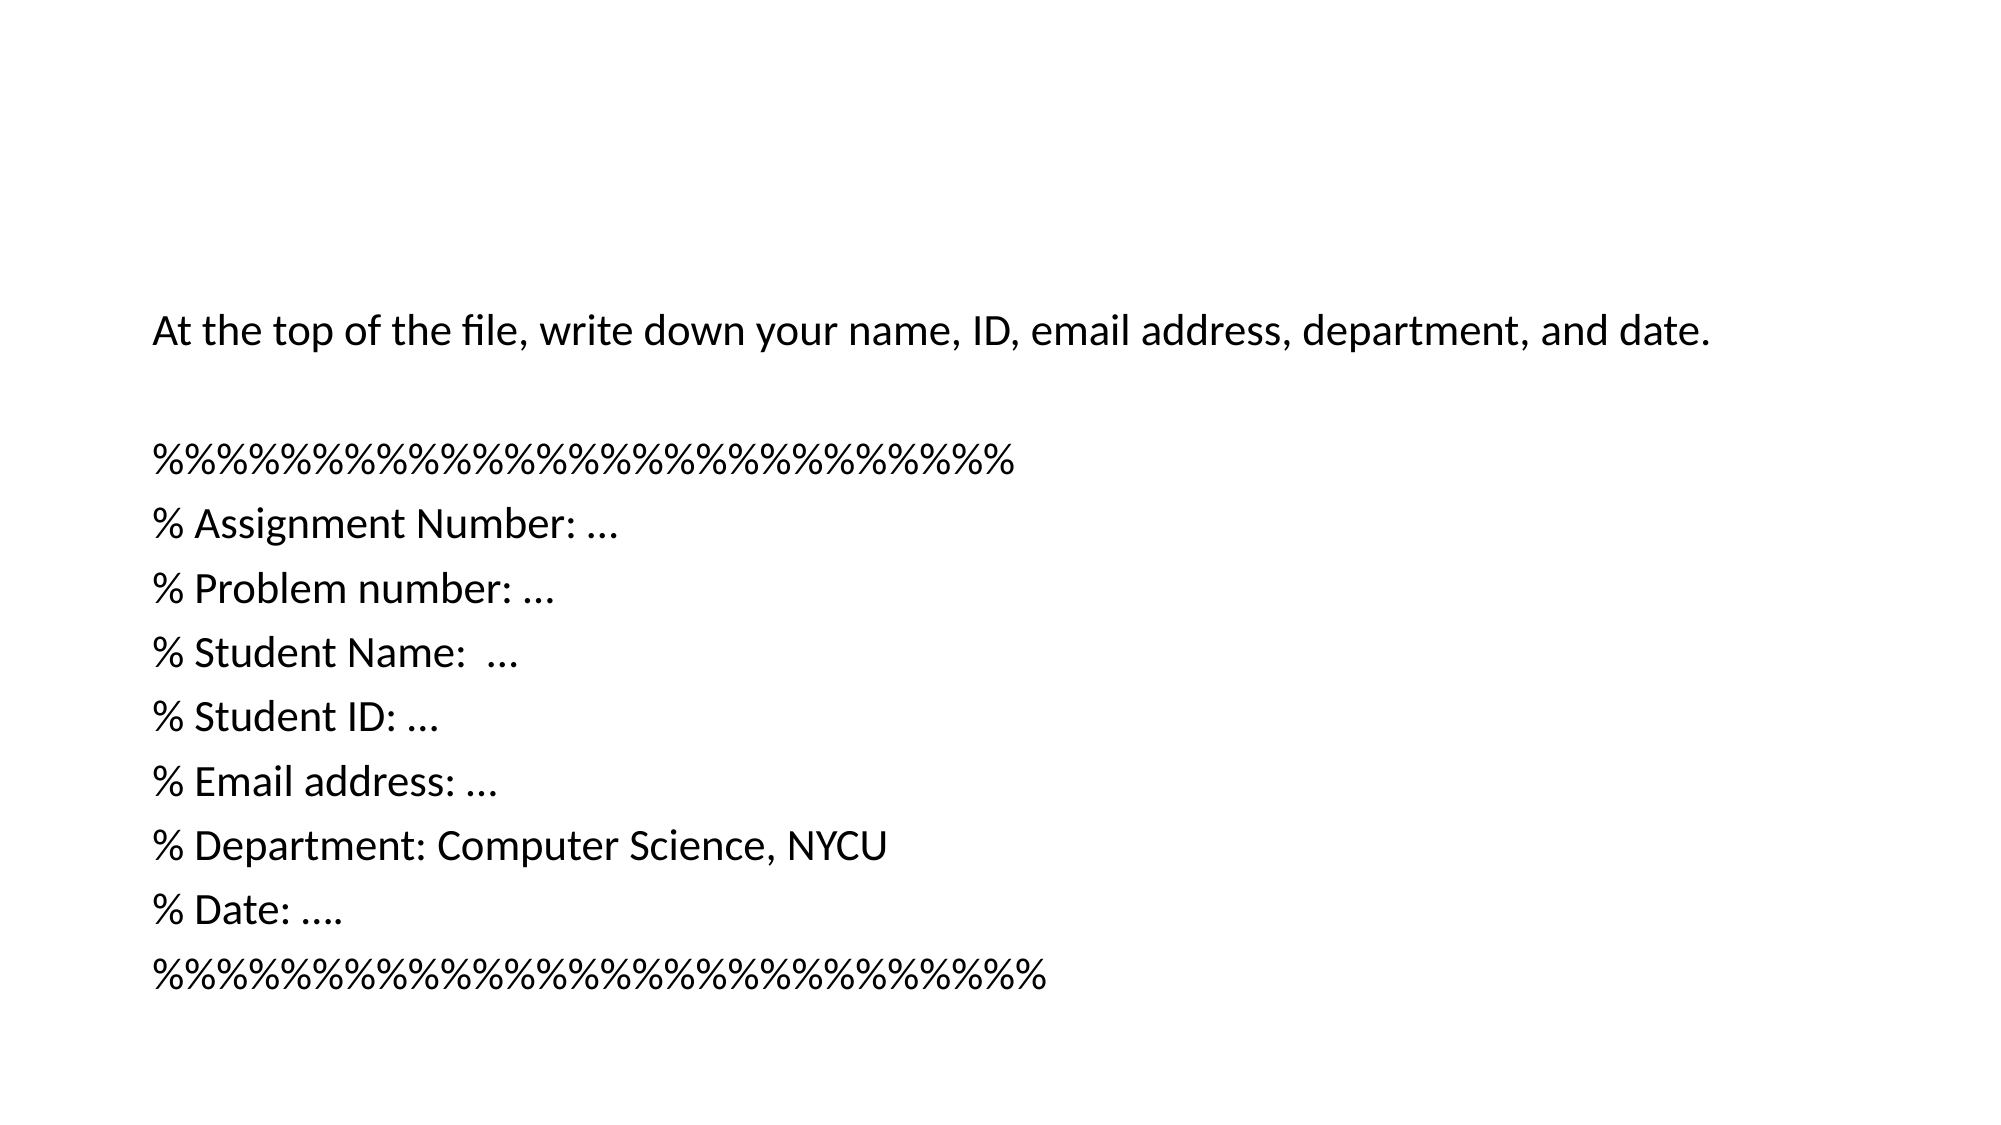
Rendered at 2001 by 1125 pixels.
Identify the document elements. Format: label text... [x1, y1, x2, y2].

list At the top of the file, write down your name, ID, email address, department, and date. %%%%%%%%%%%%%%%%%%%%%%%%%%% % Assignment Number: … % Problem number: … % Student Name: … % Student ID: … % Email address: … % Department: Computer Science, NYCU % Date: …. %%%%%%%%%%%%%%%%%%%%%%%%%%%% [137, 299, 1863, 1014]
